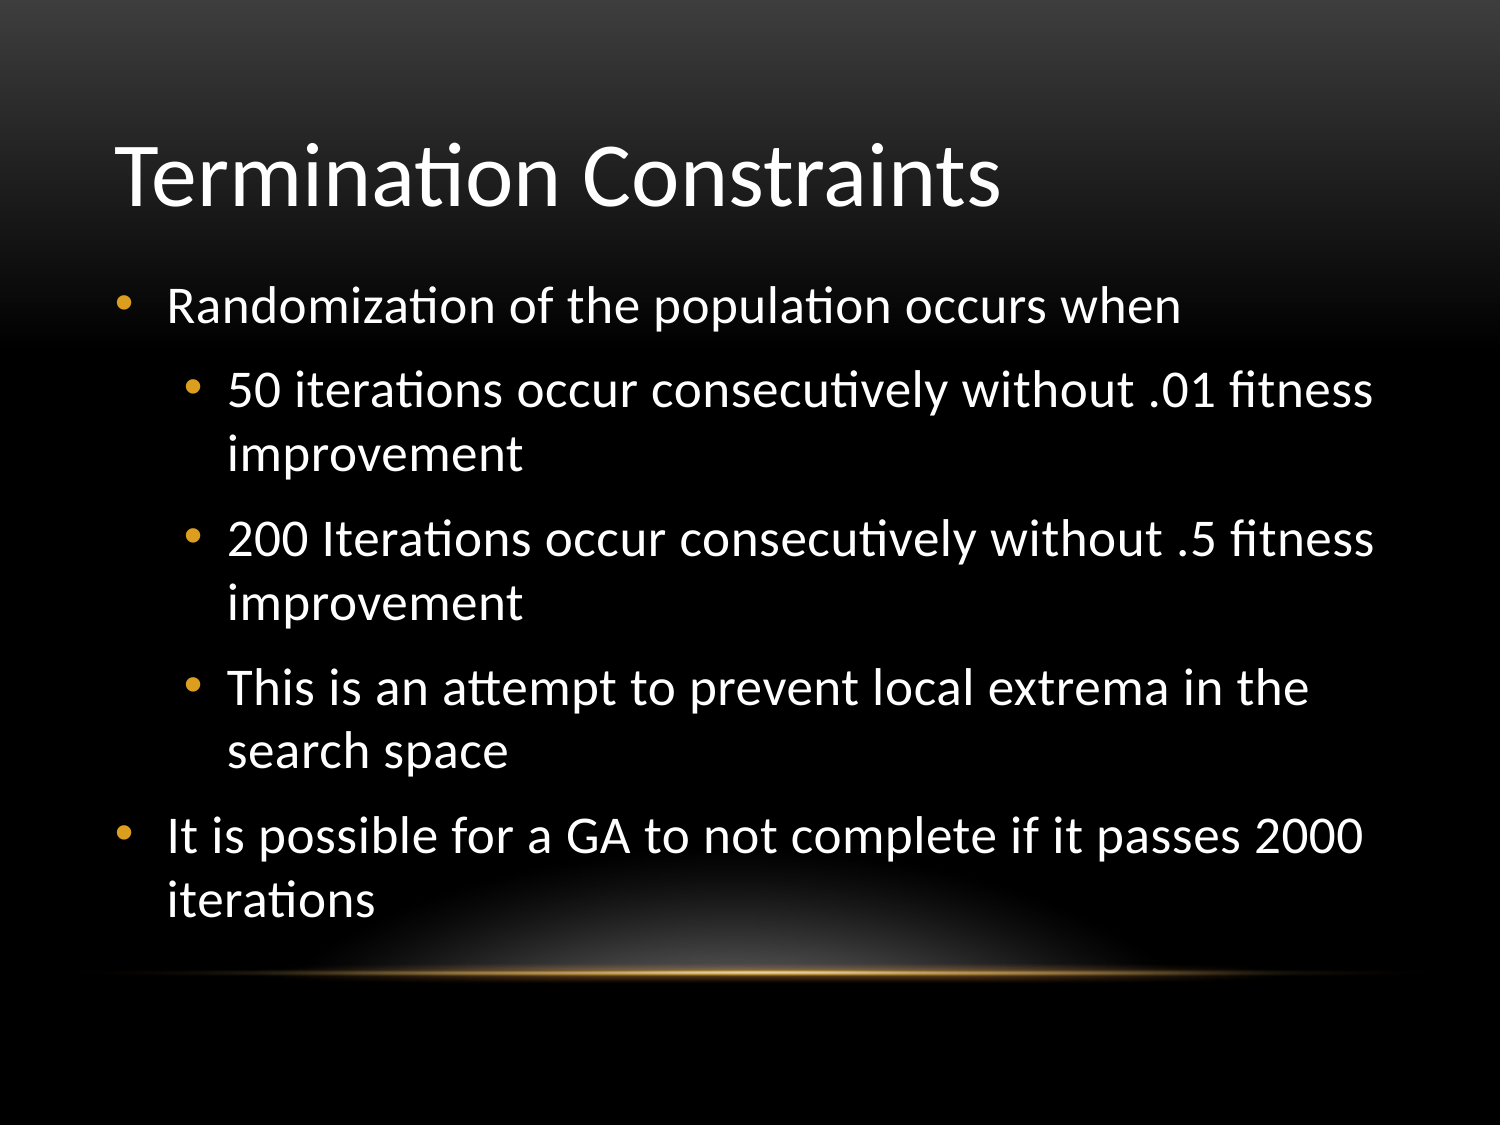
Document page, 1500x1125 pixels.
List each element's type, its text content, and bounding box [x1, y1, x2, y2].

list Randomization of the population occurs when 50 iterations occur consecutively without .01 fitness improvement 200 Iterations occur consecutively without .5 fitness improvement This is an attempt to prevent local extrema in the search space It is possible for a GA to not complete if it passes 2000 iterations [99, 262, 1400, 938]
title Termination Constraints [99, 45, 1400, 233]
picture [0, 0, 1500, 1125]
